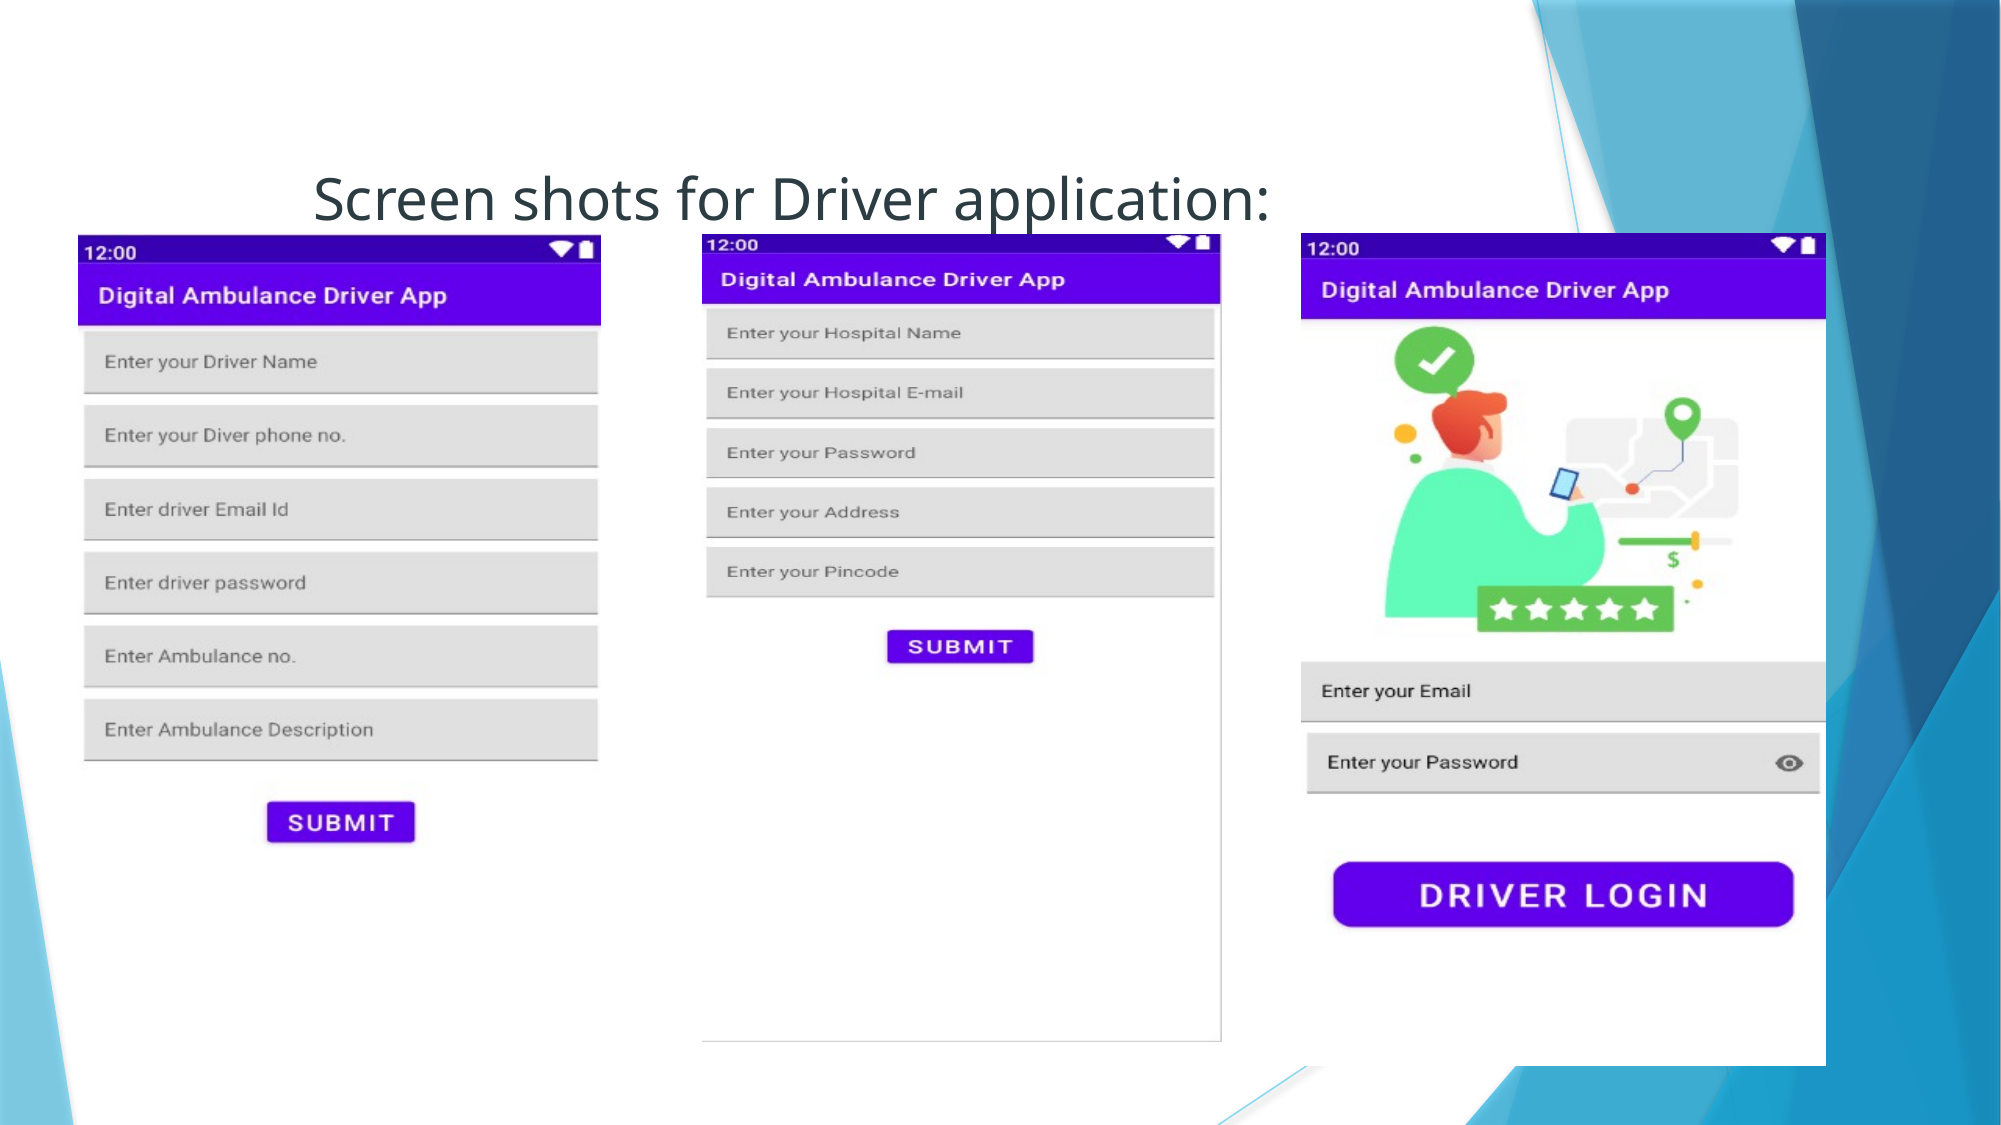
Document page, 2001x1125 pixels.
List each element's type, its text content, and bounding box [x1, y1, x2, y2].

picture [702, 234, 1223, 1042]
picture [77, 234, 601, 1042]
title Screen shots for Driver application: [298, 154, 1709, 258]
picture [1300, 232, 1827, 1066]
